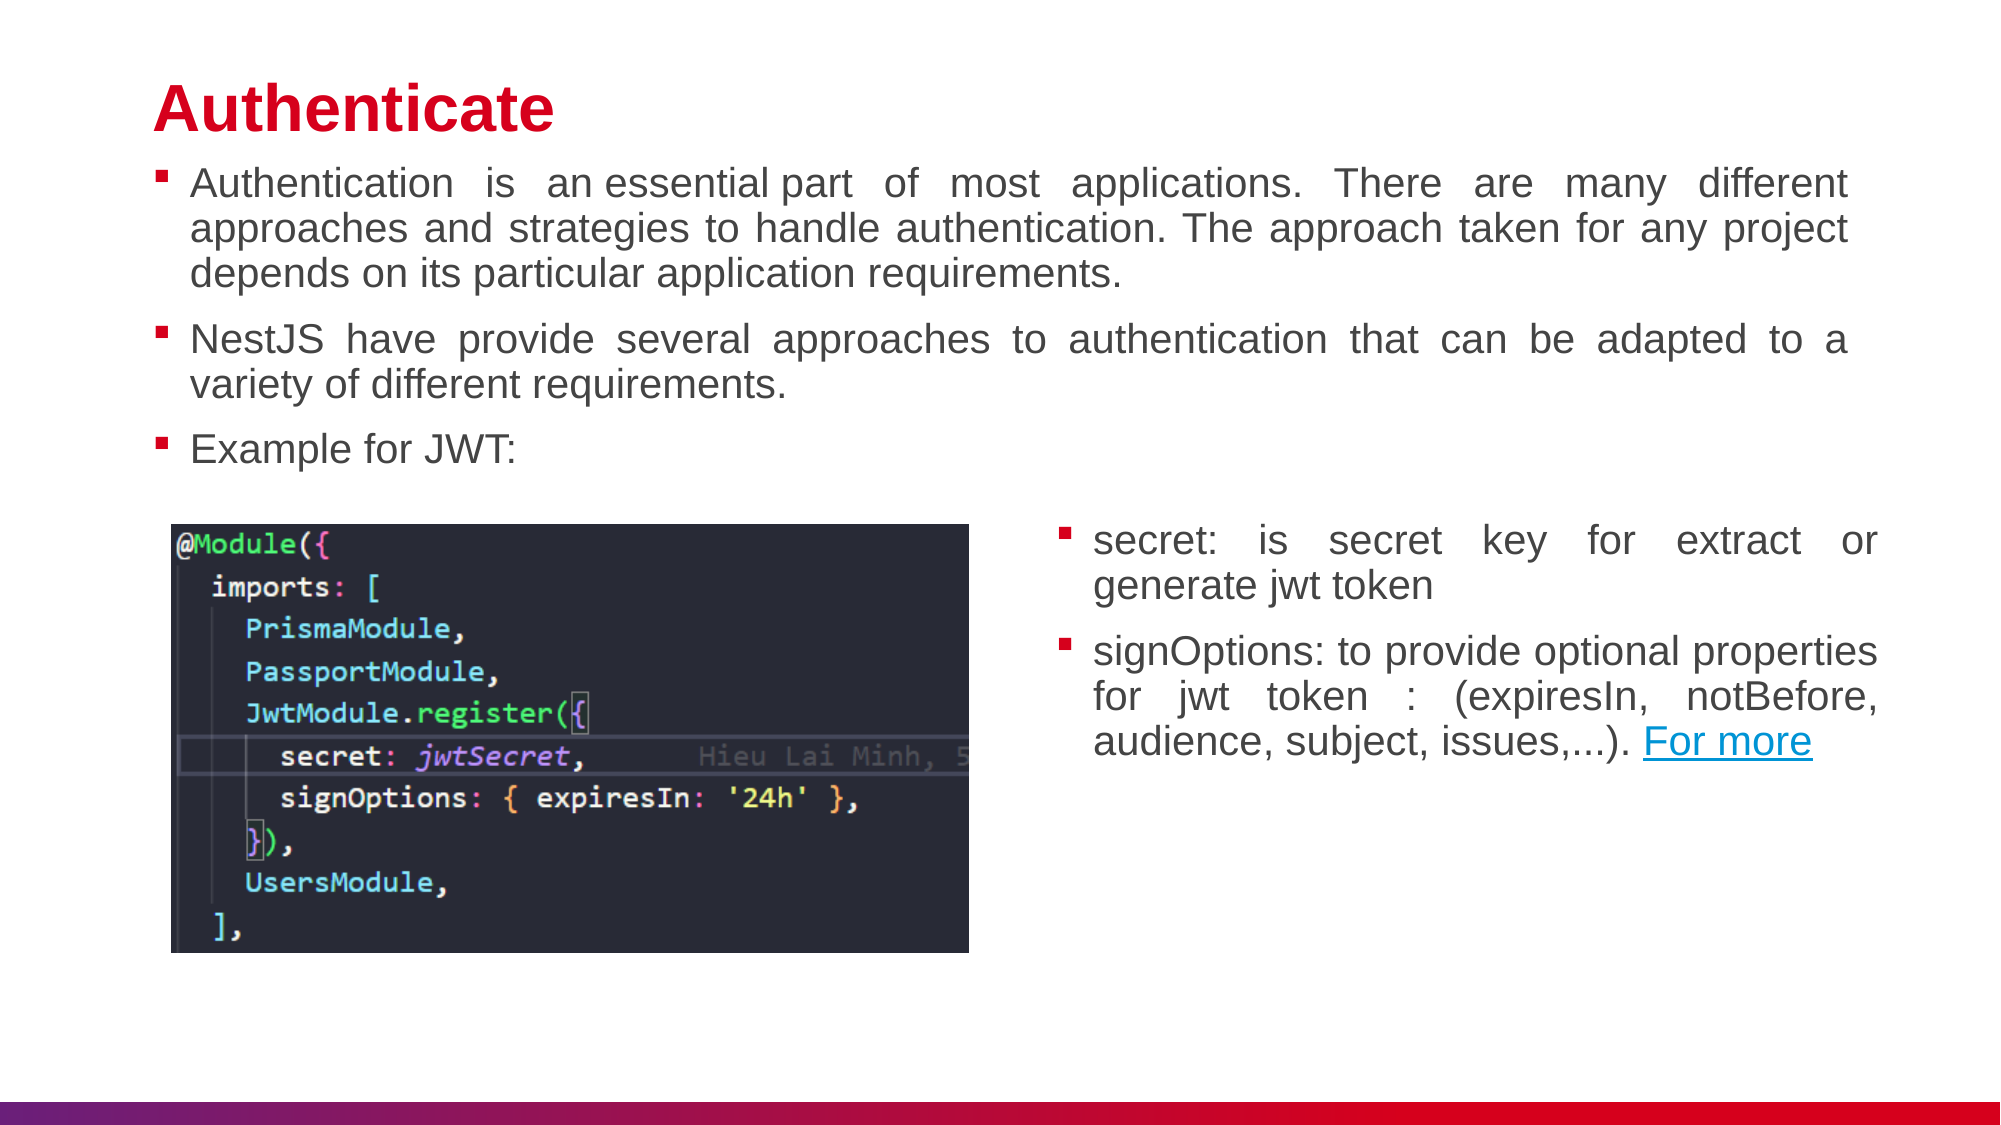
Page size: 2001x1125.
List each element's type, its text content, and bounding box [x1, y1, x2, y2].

picture [171, 524, 969, 953]
text_box secret: is secret key for extract or generate jwt token signOptions: to provide optional properties for jwt token : (expiresIn, notBefore, audience, subject, issues,...). For more [1040, 511, 1894, 1025]
list Authentication is an essential part of most applications. There are many different approaches and strategies to handle authentication. The approach taken for any project depends on its particular application requirements. NestJS have provide several approaches to authentication that can be adapted to a variety of different requirements. Example for JWT: [137, 153, 1865, 505]
title Authenticate [137, 66, 1075, 153]
